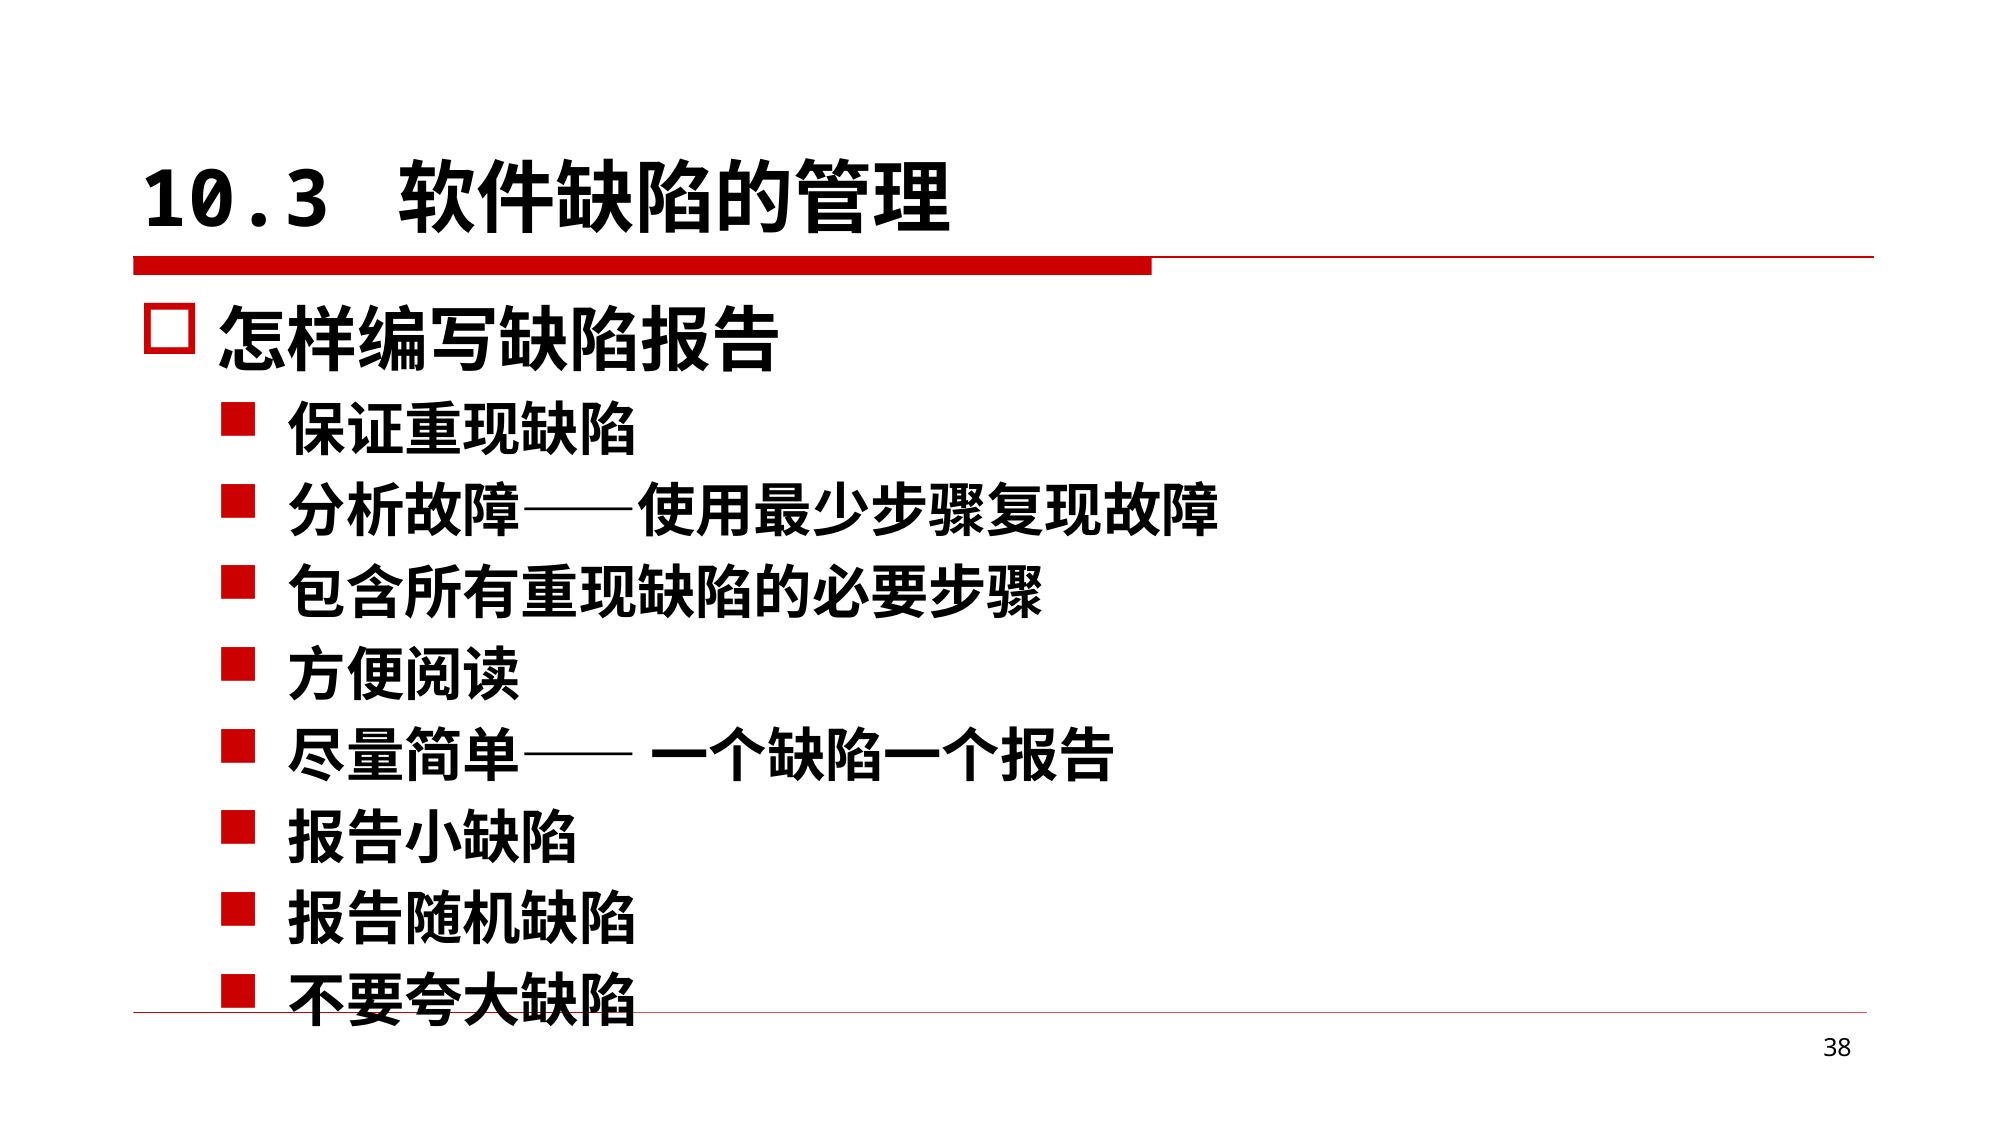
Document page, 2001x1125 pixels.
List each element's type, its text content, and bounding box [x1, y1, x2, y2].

slide_number 38 [1433, 1024, 1868, 1103]
list 怎样编写缺陷报告 保证重现缺陷 分析故障——使用最少步骤复现故障 包含所有重现缺陷的必要步骤 方便阅读 尽量简单—— 一个缺陷一个报告 报告小缺陷 报告随机缺陷 不要夸大缺陷 [123, 287, 1875, 988]
title 10.3 软件缺陷的管理 [125, 50, 1876, 250]
